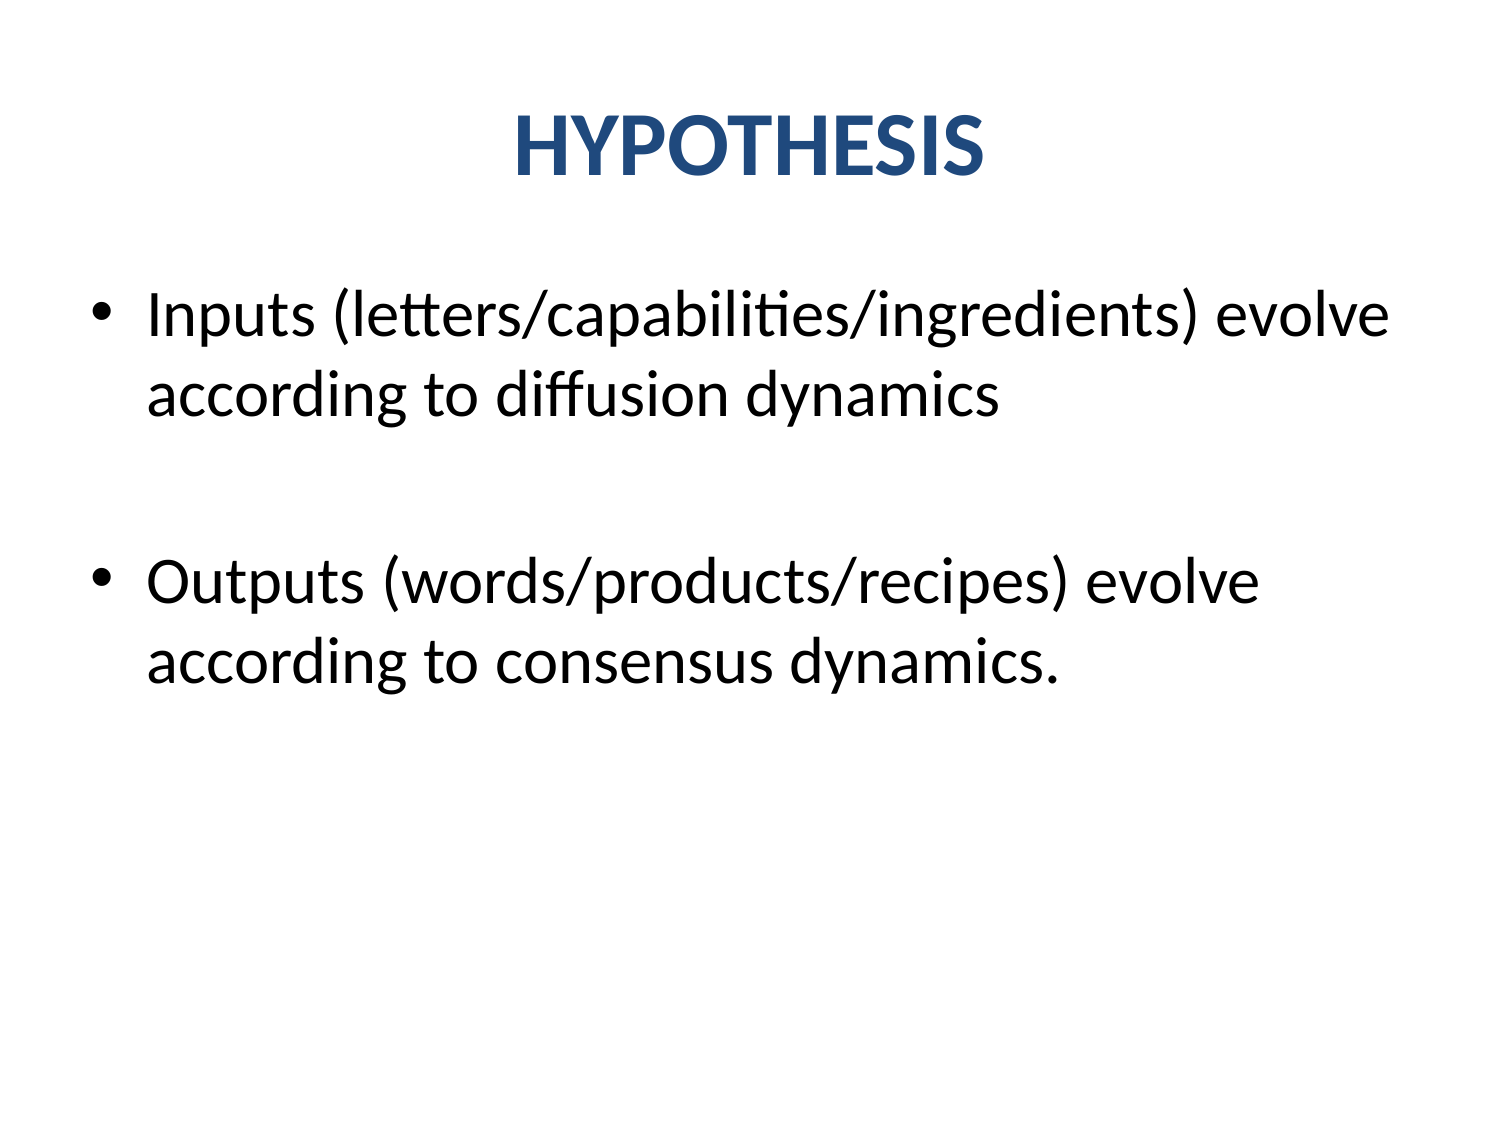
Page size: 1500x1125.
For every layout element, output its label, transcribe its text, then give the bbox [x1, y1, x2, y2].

title HYPOTHESIS [75, 45, 1425, 233]
list Inputs (letters/capabilities/ingredients) evolve according to diffusion dynamics Outputs (words/products/recipes) evolve according to consensus dynamics. [75, 262, 1425, 1005]
